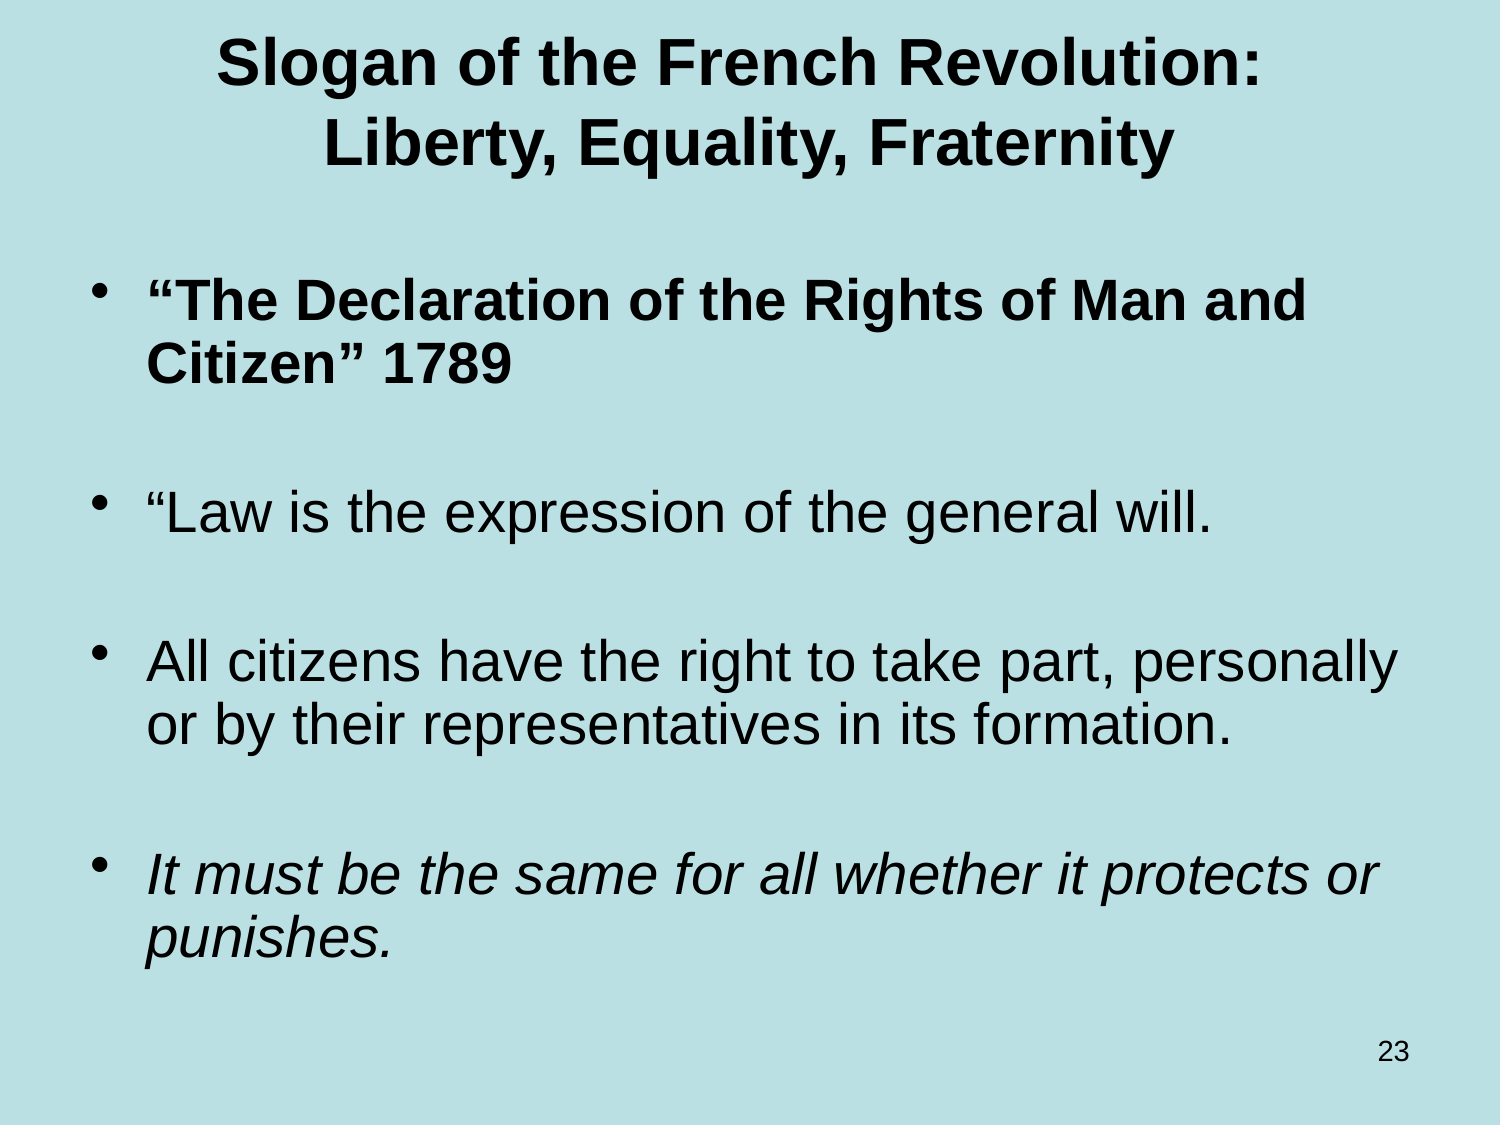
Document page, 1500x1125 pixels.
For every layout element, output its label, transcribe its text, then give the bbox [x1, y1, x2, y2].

title Slogan of the French Revolution: Liberty, Equality, Fraternity [75, 45, 1425, 233]
slide_number 23 [1074, 1024, 1426, 1103]
list “The Declaration of the Rights of Man and Citizen” 1789 “Law is the expression of the general will. All citizens have the right to take part, personally or by their representatives in its formation. It must be the same for all whether it protects or punishes. [75, 262, 1425, 1005]
